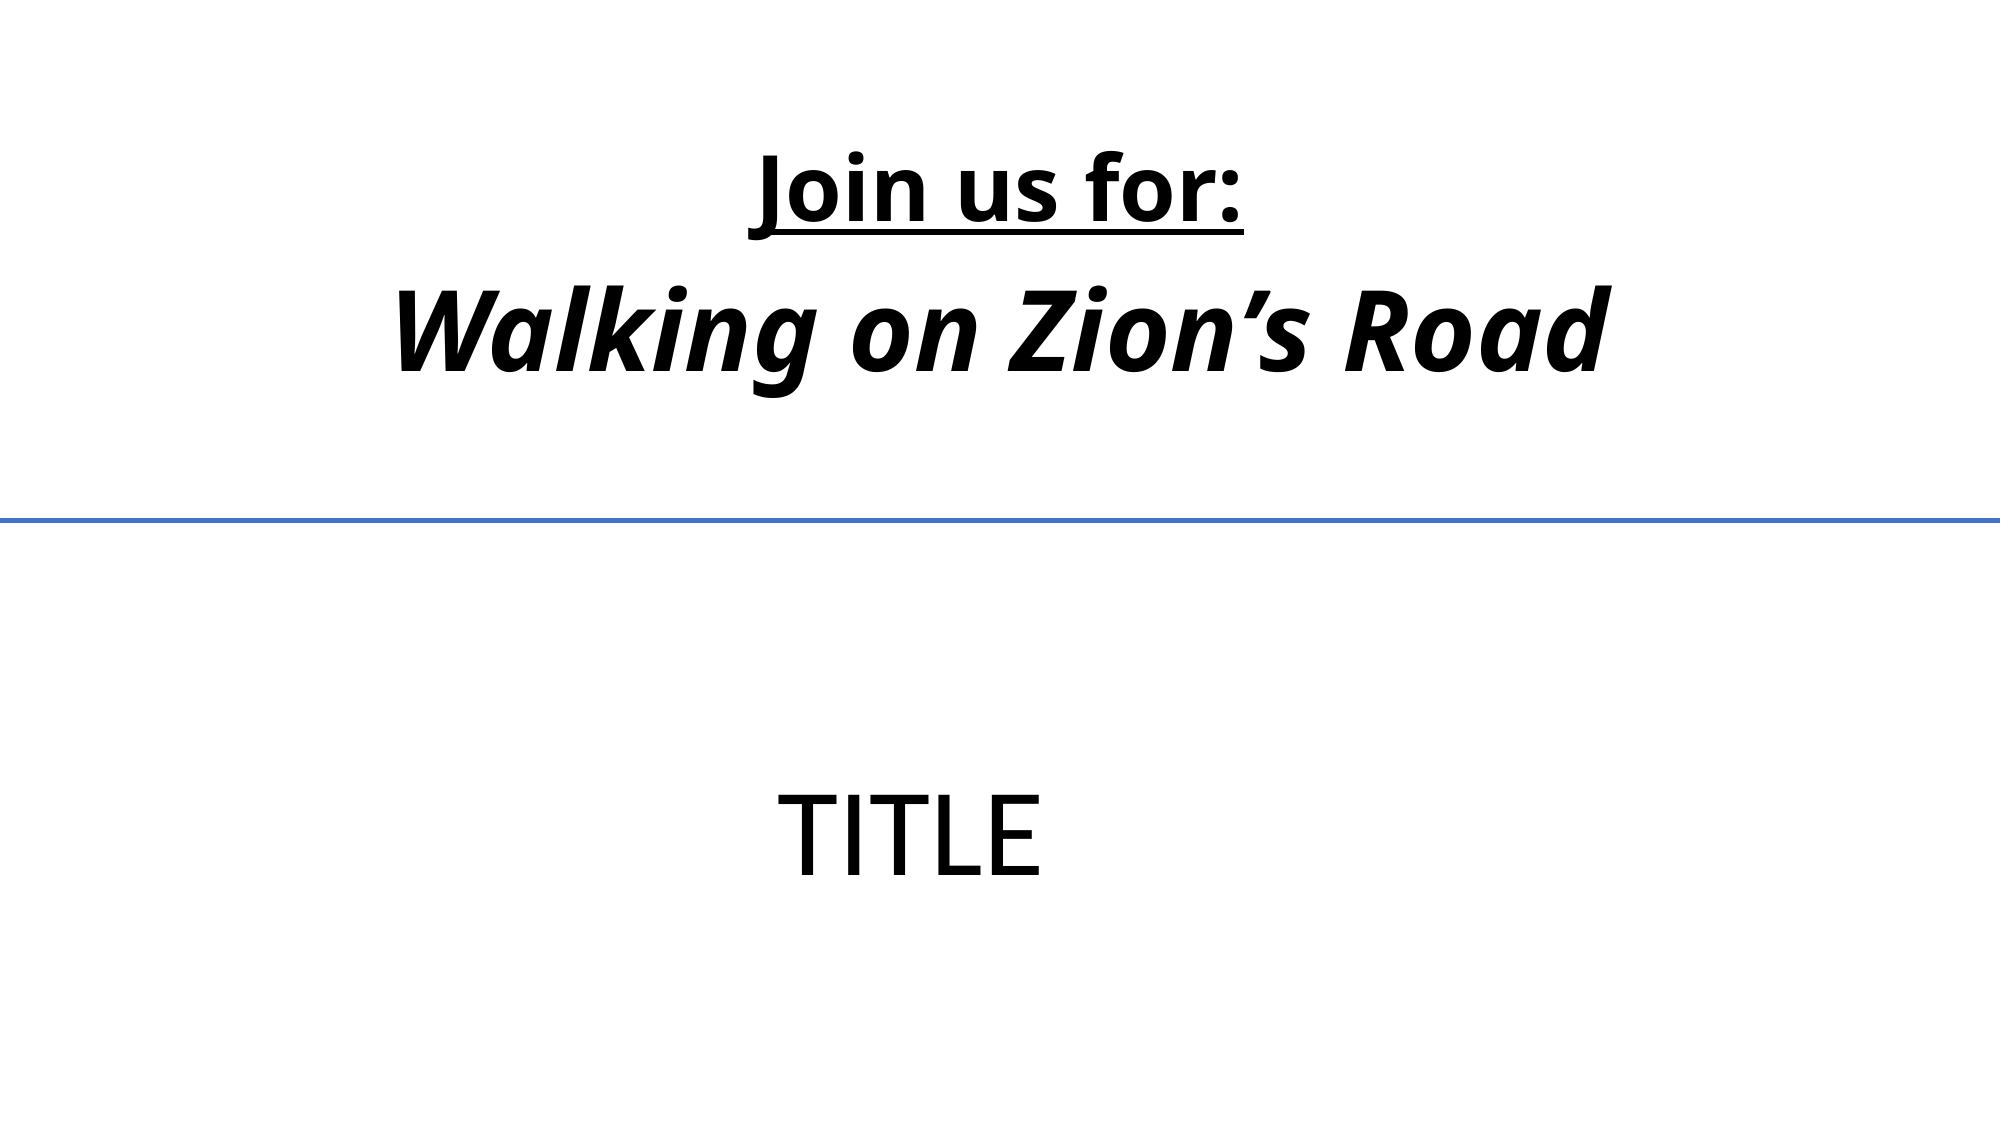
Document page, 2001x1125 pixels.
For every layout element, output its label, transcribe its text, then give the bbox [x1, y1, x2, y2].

text_box Join us for: Walking on Zion’s Road [33, 107, 1967, 402]
text_box TITLE [496, 743, 1326, 908]
